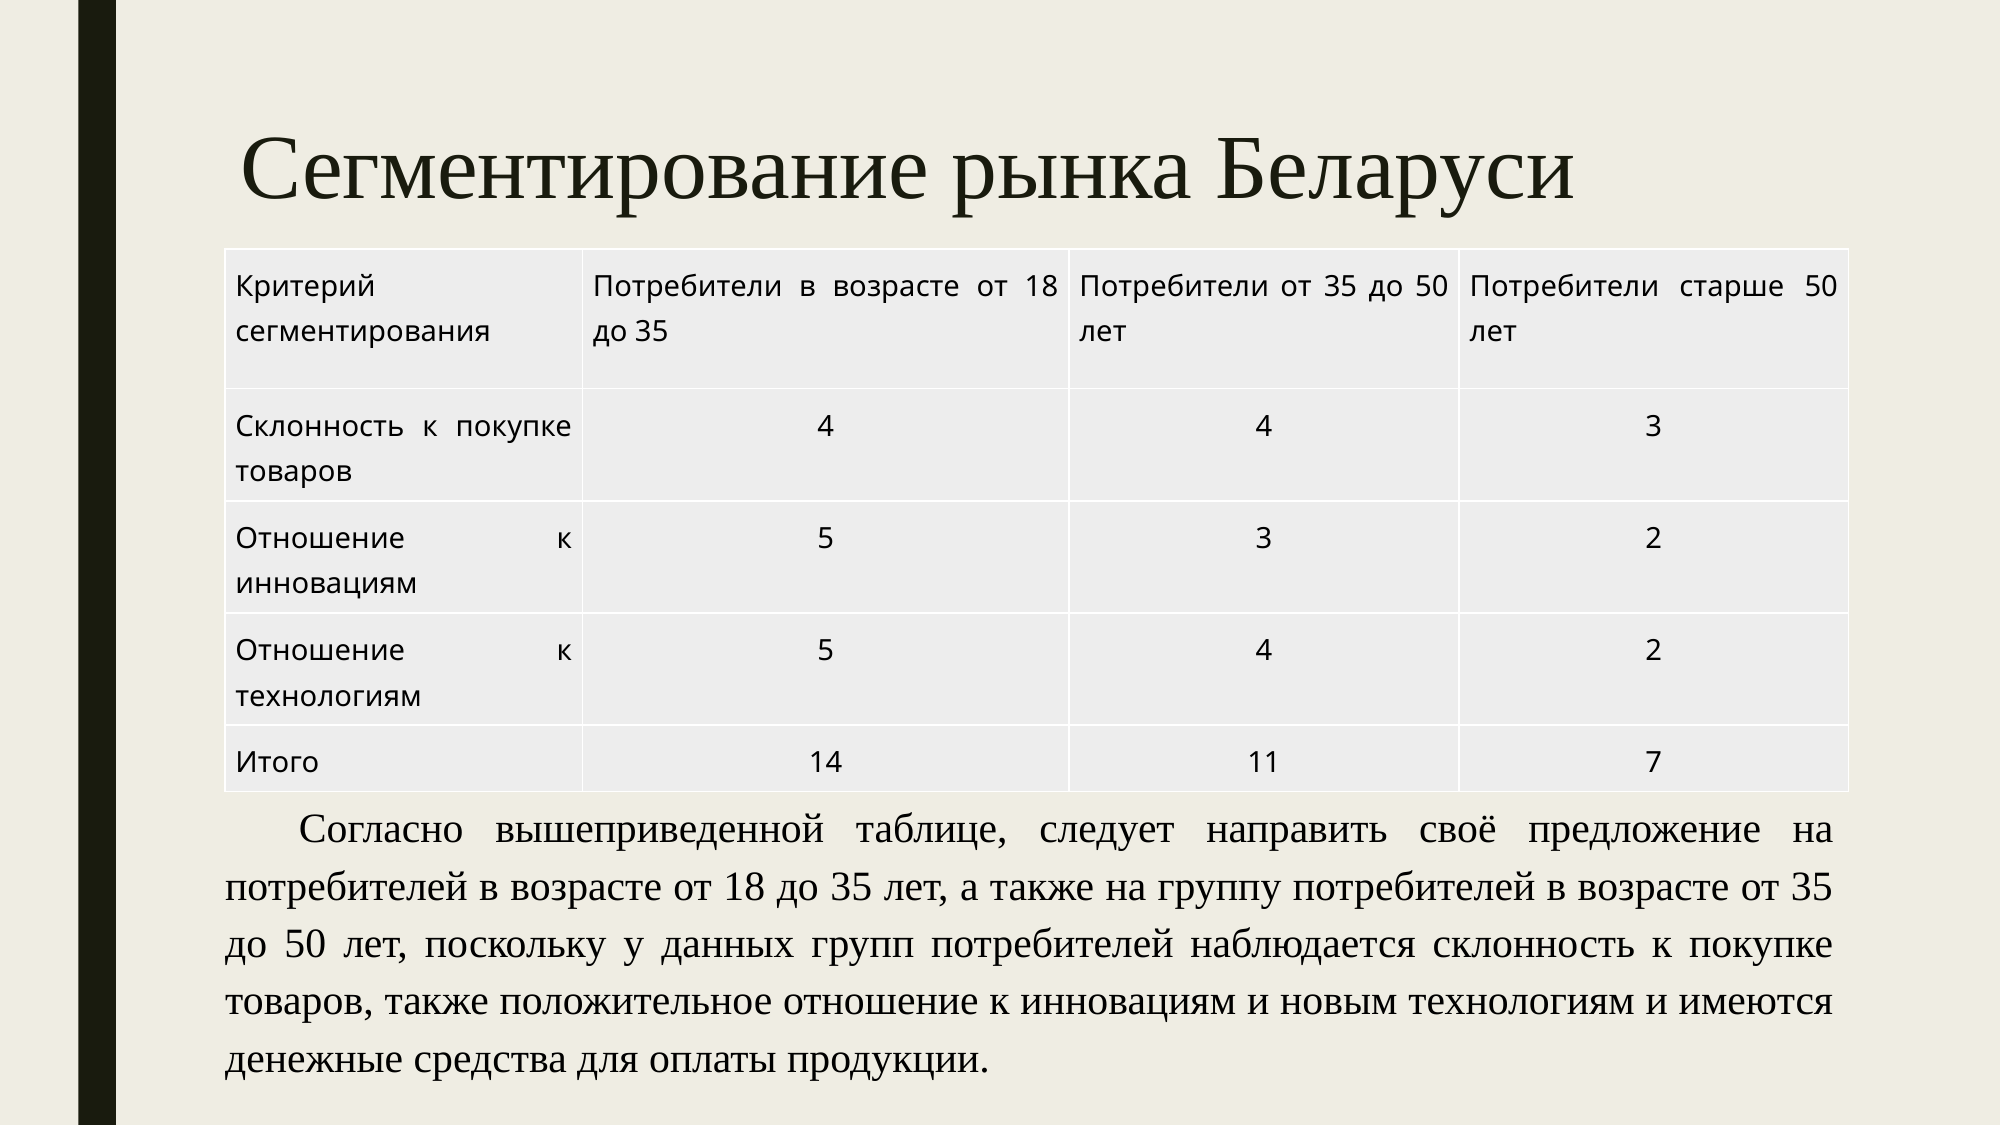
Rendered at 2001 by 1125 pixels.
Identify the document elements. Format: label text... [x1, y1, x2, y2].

table_header Потребители от 35 до 50 лет [1070, 250, 1458, 388]
table_cell 2 [1460, 502, 1848, 612]
table_cell 5 [583, 502, 1068, 612]
table_cell 4 [1070, 389, 1458, 500]
table_cell 4 [1070, 614, 1458, 724]
table_header Потребители старше 50 лет [1460, 250, 1848, 388]
table_cell Склонность к покупке товаров [226, 389, 582, 500]
table_cell 4 [583, 389, 1068, 500]
table_cell 3 [1460, 389, 1848, 500]
title Сегментирование рынка Беларуси [225, 112, 1800, 244]
table_cell 2 [1460, 614, 1848, 724]
table_cell 14 [583, 726, 1068, 785]
table_cell Отношение к инновациям [226, 502, 582, 612]
table_cell 5 [583, 614, 1068, 724]
table_cell 11 [1070, 726, 1458, 785]
text_box Согласно вышеприведенной таблице, следует направить своё предложение на потребителей в возрасте от 18 до 35 лет, а также на группу потребителей в возрасте от 35 до 50 лет, поскольку у данных групп потребителей наблюдается склонность к покупке товаров, также положительное отношение к инновациям и новым технологиям и имеются денежные средства для оплаты продукции. [210, 785, 1849, 1089]
table_cell 3 [1070, 502, 1458, 612]
table_header Критерий сегментирования [226, 250, 582, 388]
table_cell 7 [1460, 726, 1848, 785]
table_header Потребители в возрасте от 18 до 35 [583, 250, 1068, 388]
table_cell Отношение к технологиям [226, 614, 582, 724]
table_cell Итого [226, 726, 582, 785]
